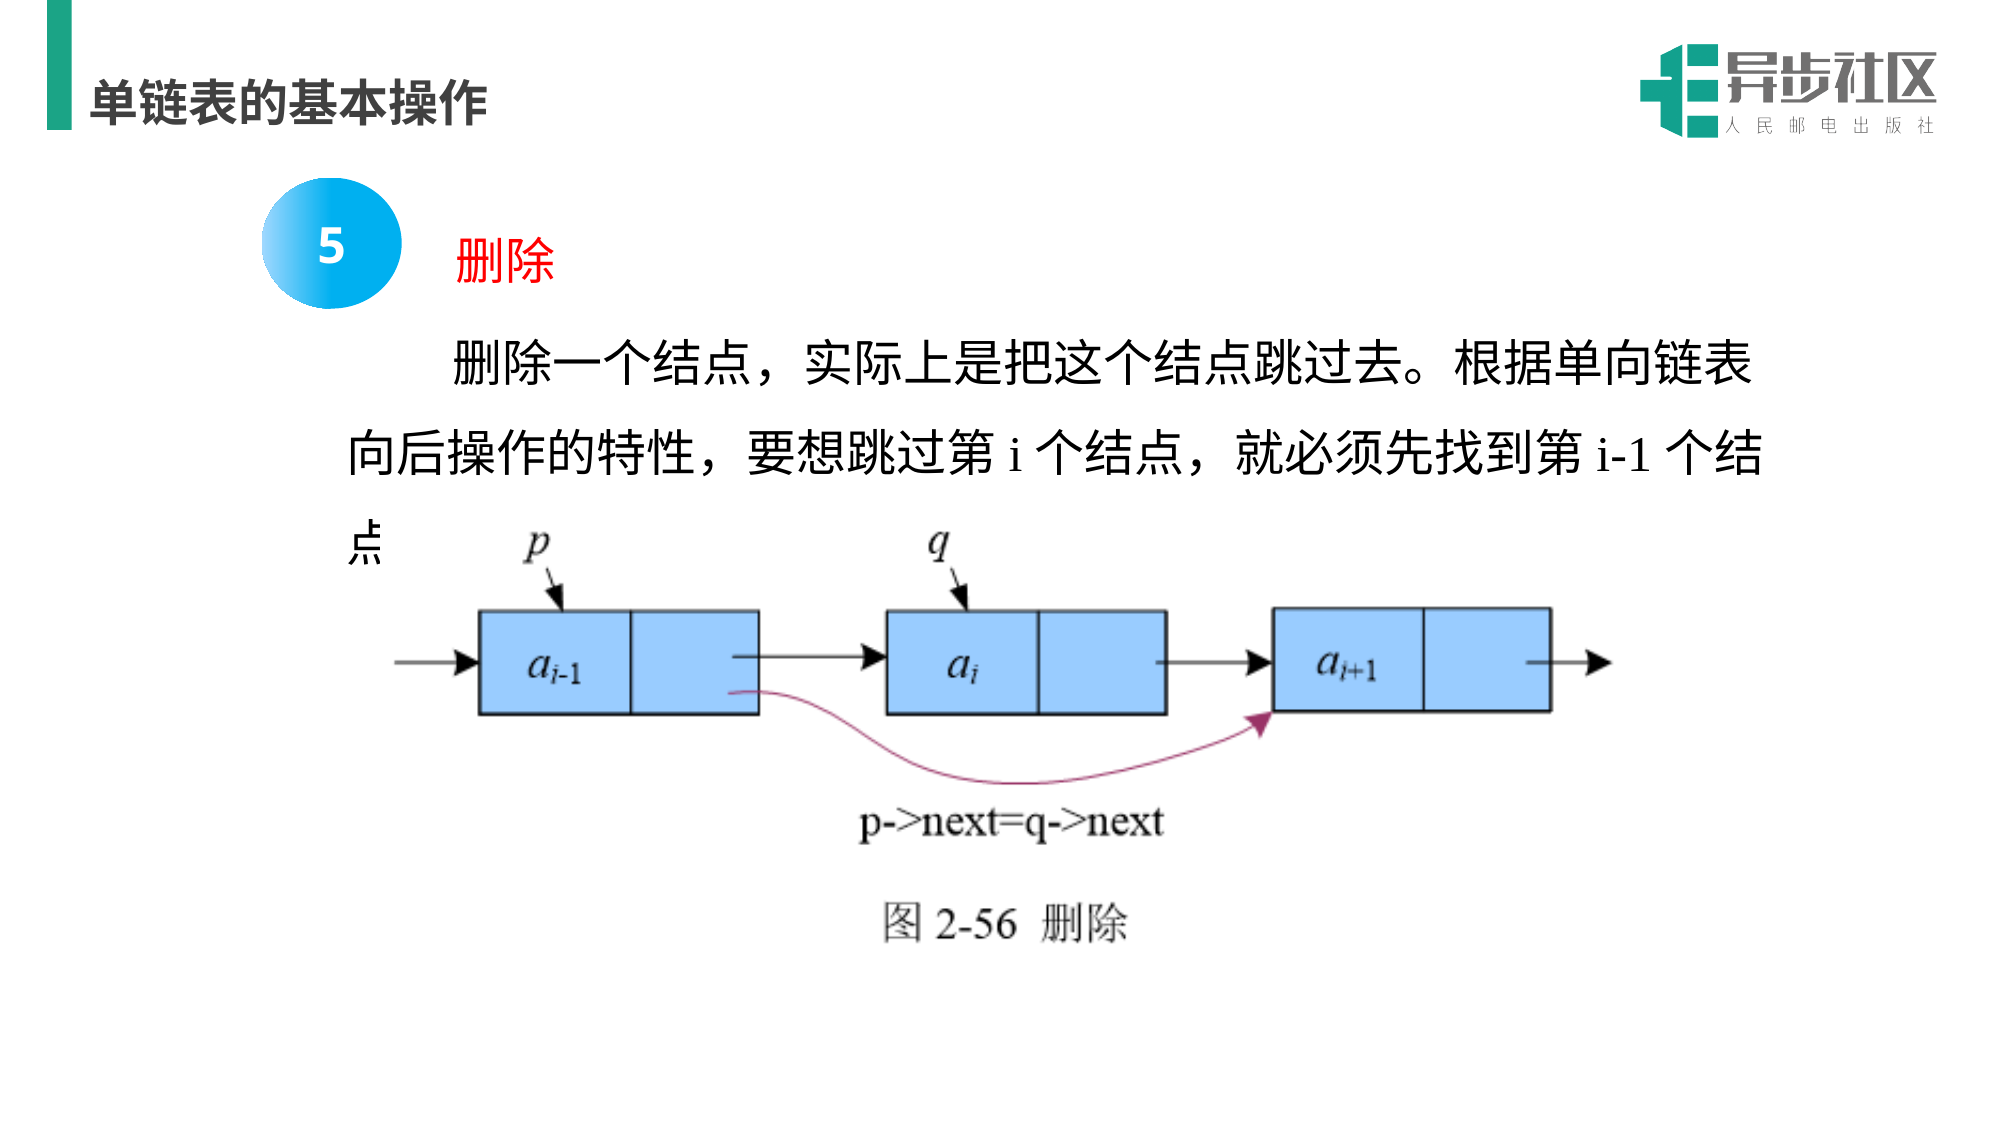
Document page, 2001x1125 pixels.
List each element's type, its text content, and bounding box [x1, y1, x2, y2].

picture [1639, 36, 1948, 151]
text_box 5 [260, 176, 403, 310]
picture [380, 524, 1620, 952]
text_box [46, 0, 73, 131]
text_box 单链表的基本操作 [73, 64, 504, 139]
text_box 删除一个结点，实际上是把这个结点跳过去。根据单向链表向后操作的特性，要想跳过第i个结点，就必须先找到第i-1个结点。 [331, 293, 1812, 579]
text_box 删除 [440, 192, 570, 293]
